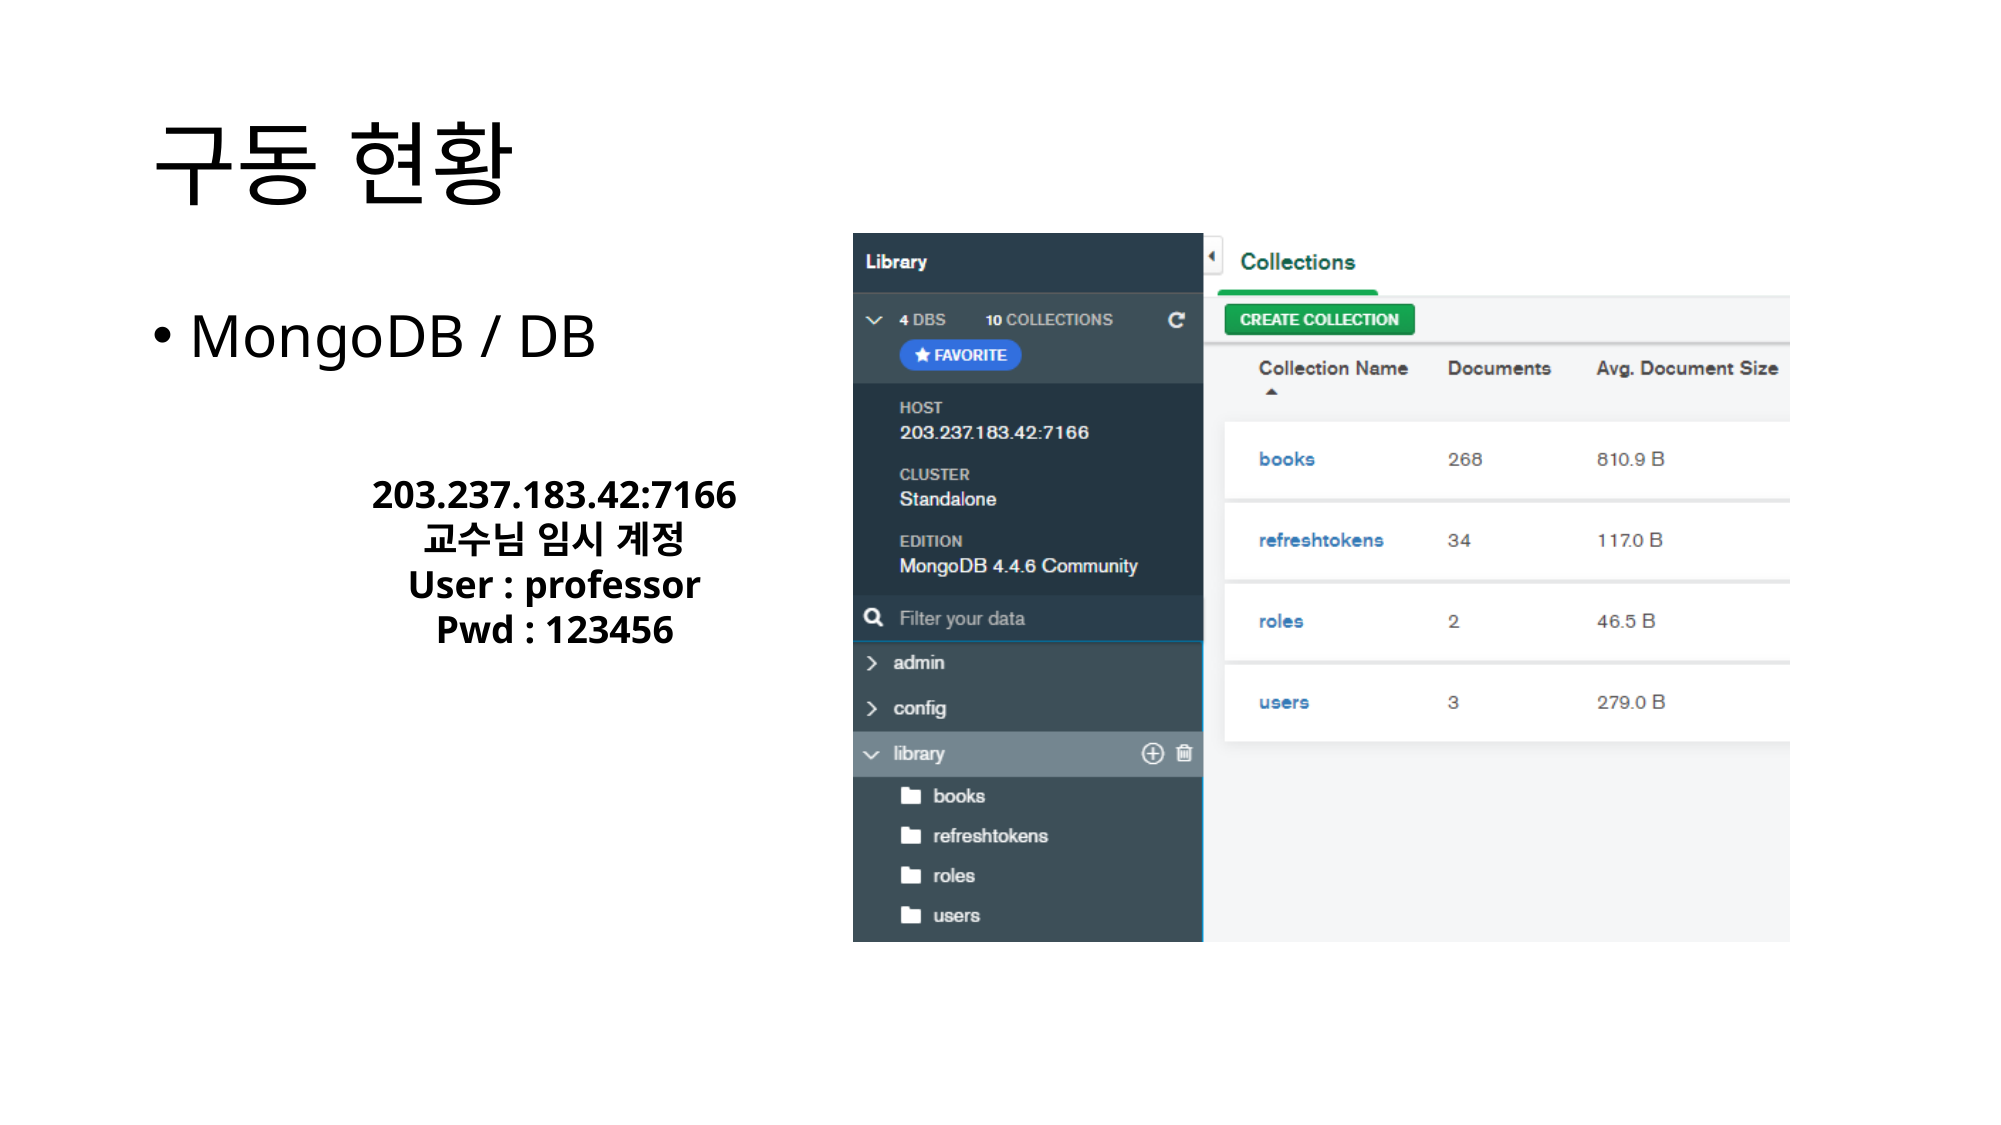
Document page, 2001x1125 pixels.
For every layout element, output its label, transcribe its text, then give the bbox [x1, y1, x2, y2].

picture [853, 233, 1790, 942]
list MongoDB / DB [137, 299, 1863, 1014]
title 구동 현황 [137, 59, 1863, 278]
